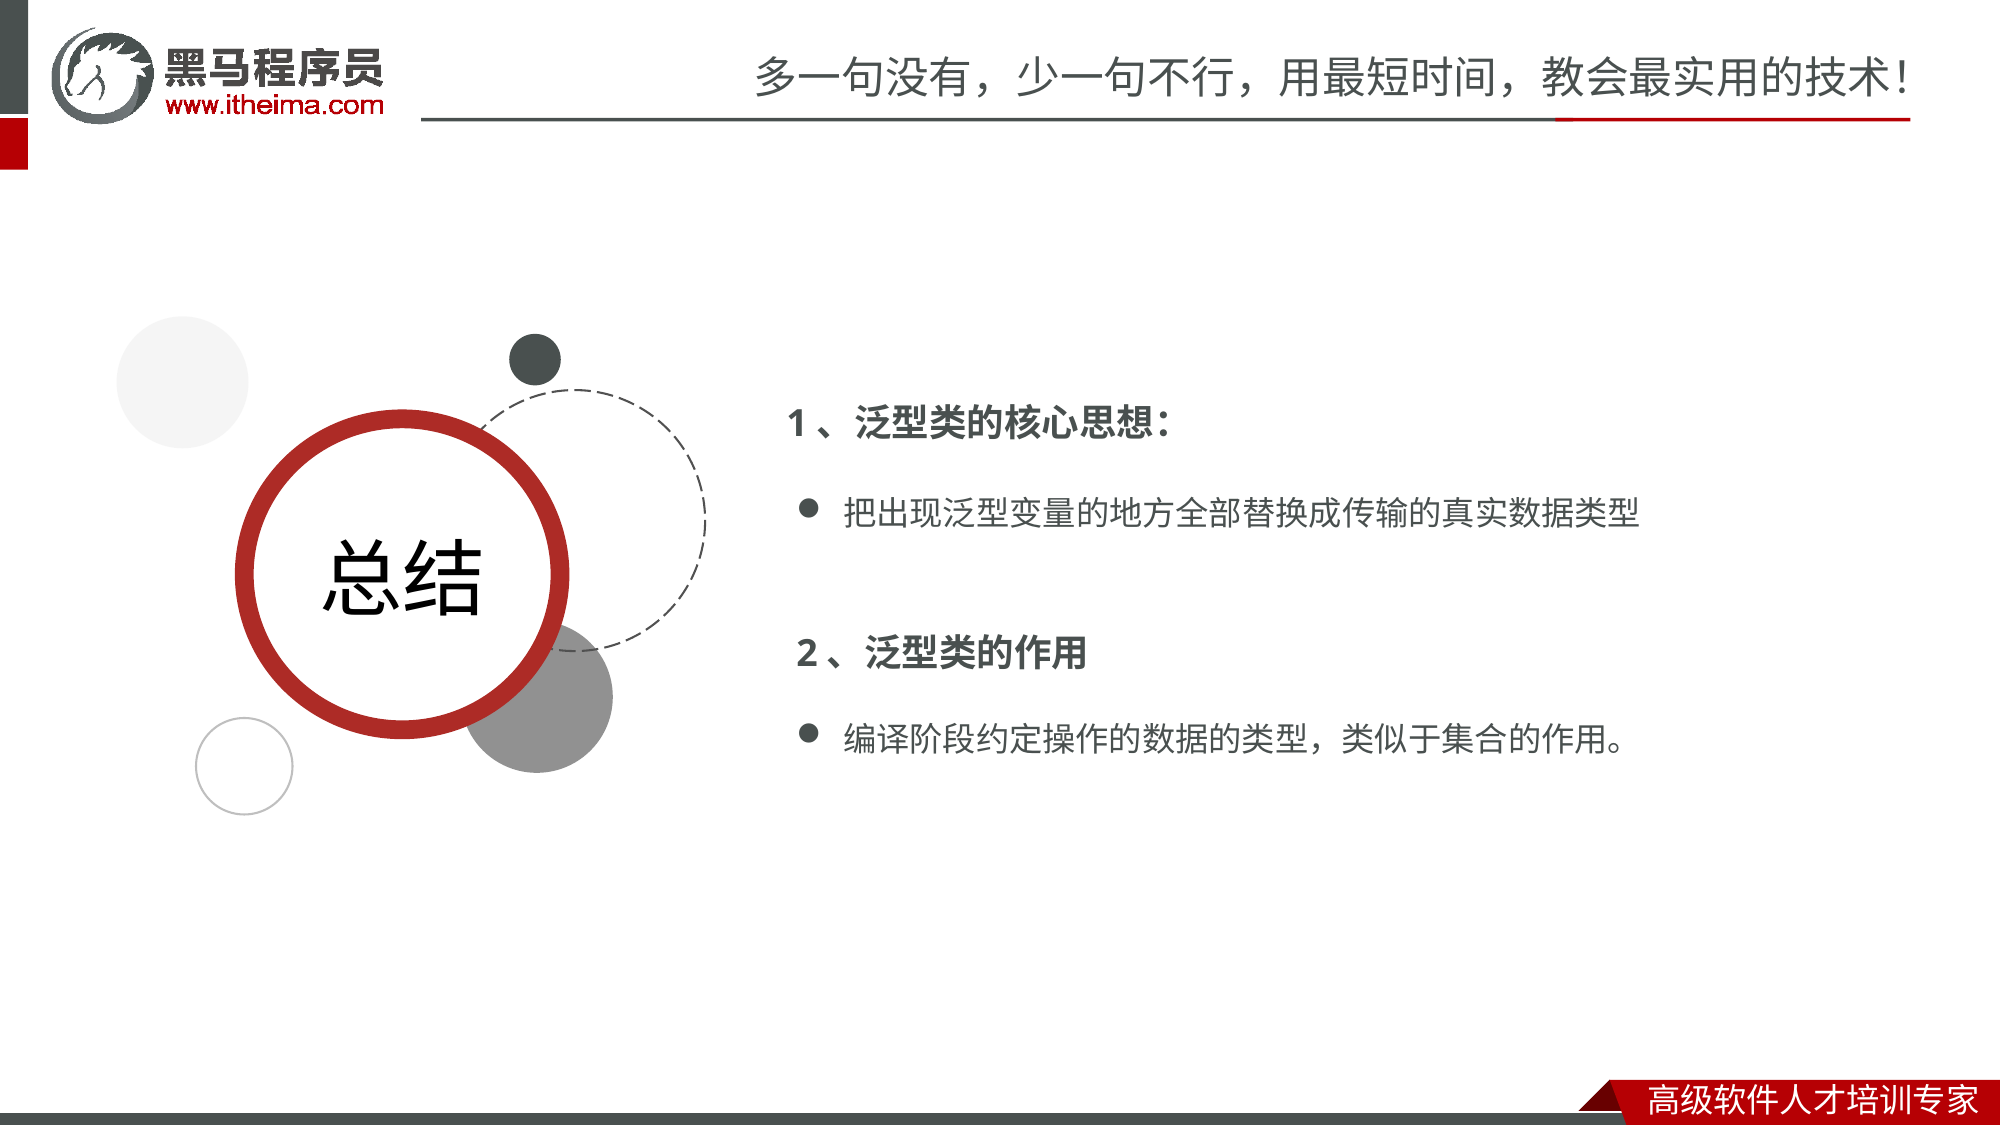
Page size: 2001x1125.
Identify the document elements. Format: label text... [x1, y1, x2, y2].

text_box 2、泛型类的作用 [781, 576, 1272, 670]
picture [50, 26, 384, 125]
text_box 1、泛型类的核心思想： [761, 346, 1944, 452]
text_box 把出现泛型变量的地方全部替换成传输的真实数据类型 [781, 445, 1782, 540]
text_box 编译阶段约定操作的数据的类型，类似于集合的作用。 [781, 670, 1782, 766]
